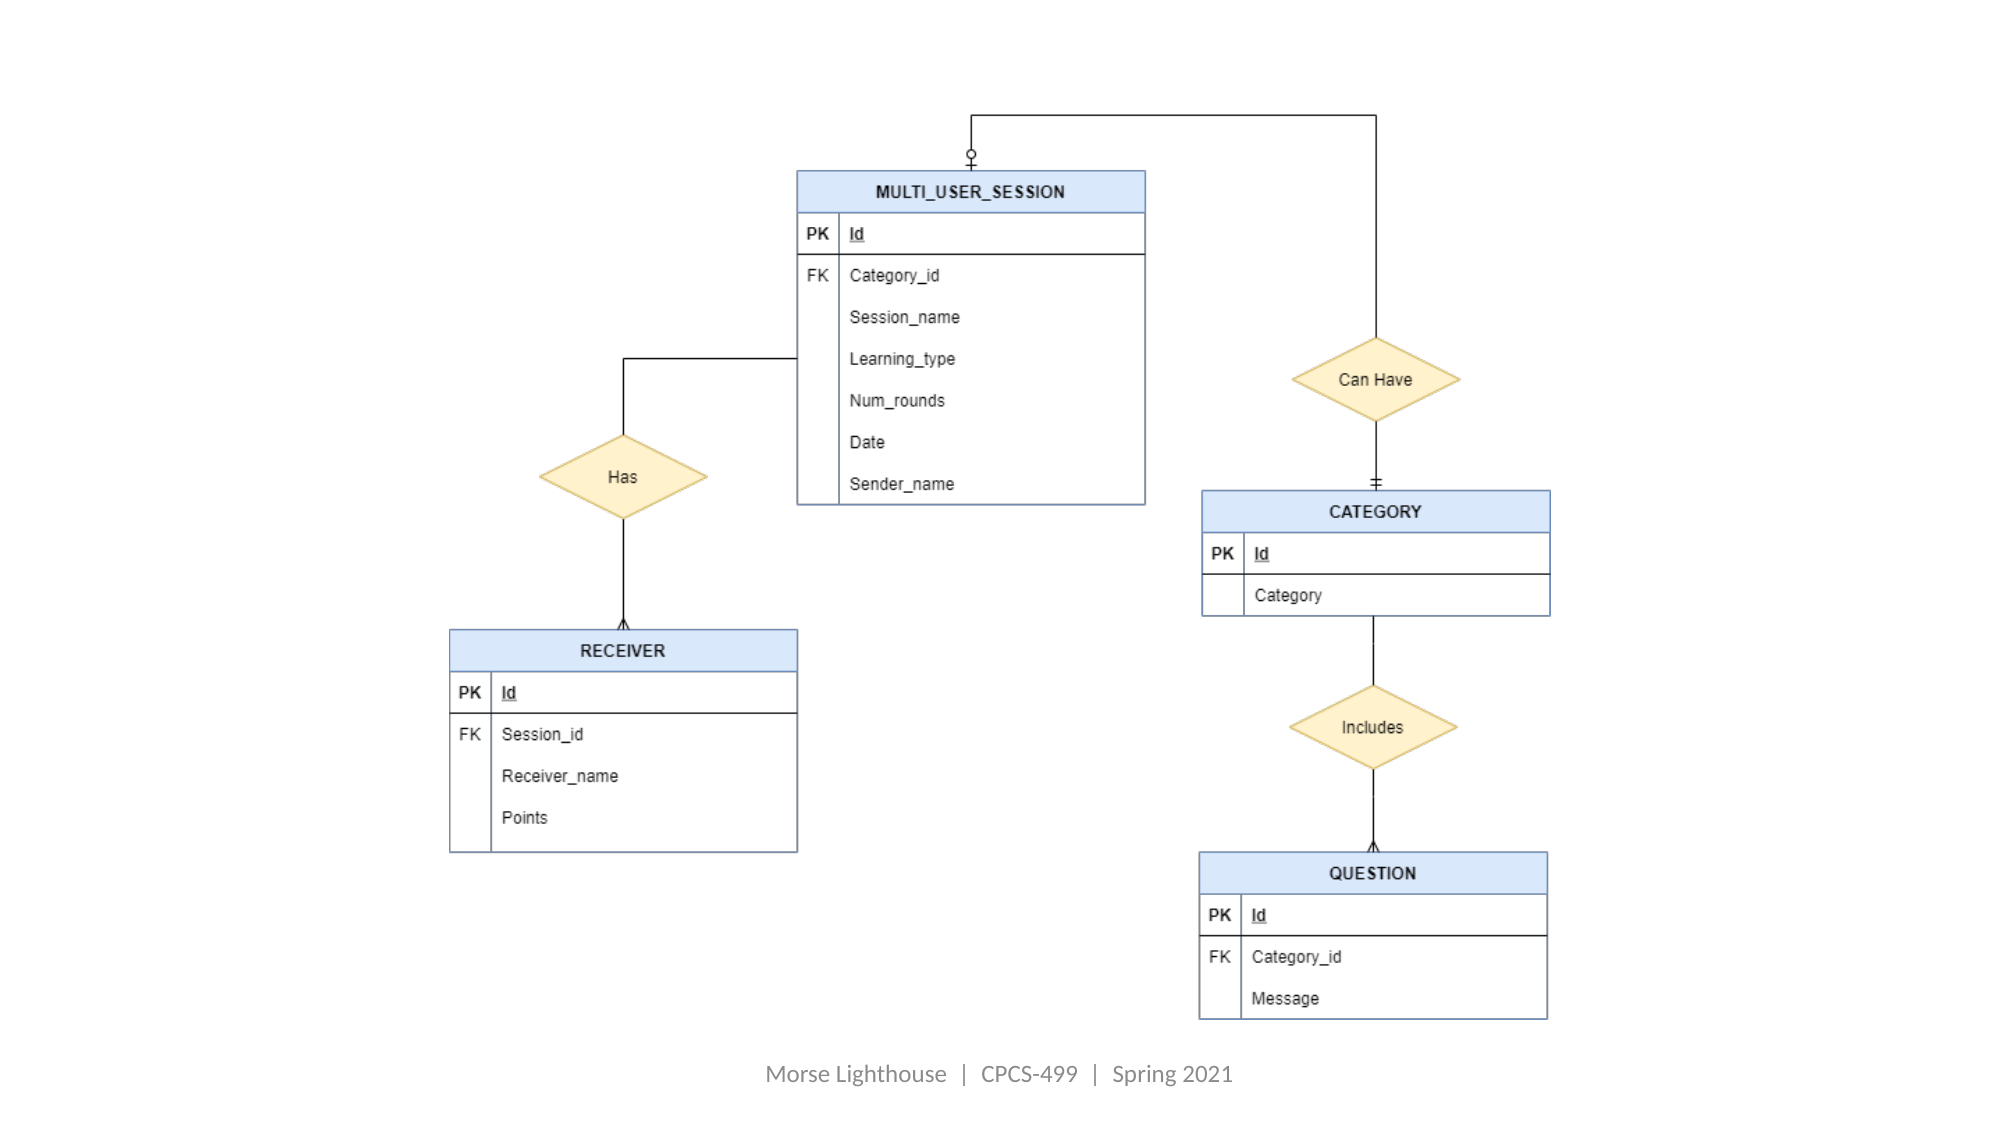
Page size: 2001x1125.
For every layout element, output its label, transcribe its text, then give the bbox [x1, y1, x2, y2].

footer Morse Lighthouse | CPCS-499 | Spring 2021 [662, 1042, 1338, 1103]
picture [449, 105, 1551, 1020]
